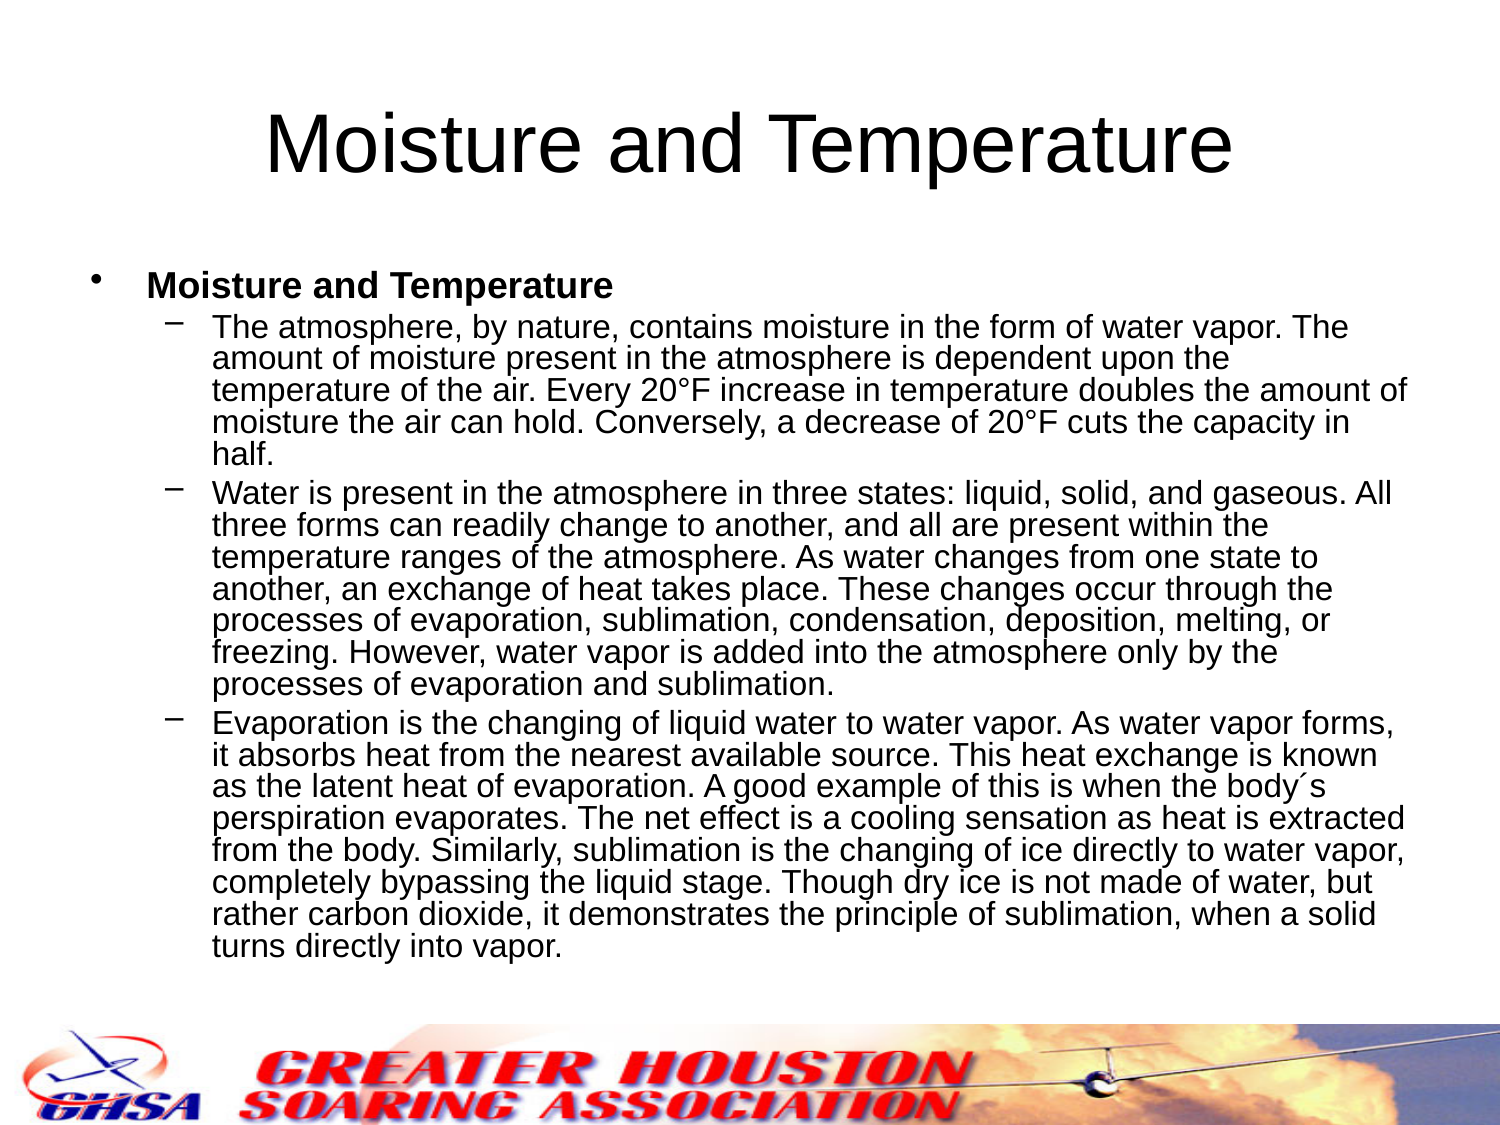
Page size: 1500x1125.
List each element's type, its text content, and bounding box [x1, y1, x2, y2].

title Moisture and Temperature [74, 44, 1426, 233]
list Moisture and Temperature The atmosphere, by nature, contains moisture in the form of water vapor. The amount of moisture present in the atmosphere is dependent upon the temperature of the air. Every 20°F increase in temperature doubles the amount of moisture the air can hold. Conversely, a decrease of 20°F cuts the capacity in half. Water is present in the atmosphere in three states: liquid, solid, and gaseous. All three forms can readily change to another, and all are present within the temperature ranges of the atmosphere. As water changes from one state to another, an exchange of heat takes place. These changes occur through the processes of evaporation, sublimation, condensation, deposition, melting, or freezing. However, water vapor is added into the atmosphere only by the processes of evaporation and sublimation. Evaporation is the changing of liquid water to water vapor. As water vapor forms, it absorbs heat from the nearest available source. This heat exchange is known as the latent heat of evaporation. A good example of this is when the body´s perspiration evaporates. The net effect is a cooling sensation as heat is extracted from the body. Similarly, sublimation is the changing of ice directly to water vapor, completely bypassing the liquid stage. Though dry ice is not made of water, but rather carbon dioxide, it demonstrates the principle of sublimation, when a solid turns directly into vapor. [74, 262, 1426, 1006]
picture [0, 1024, 1500, 1125]
